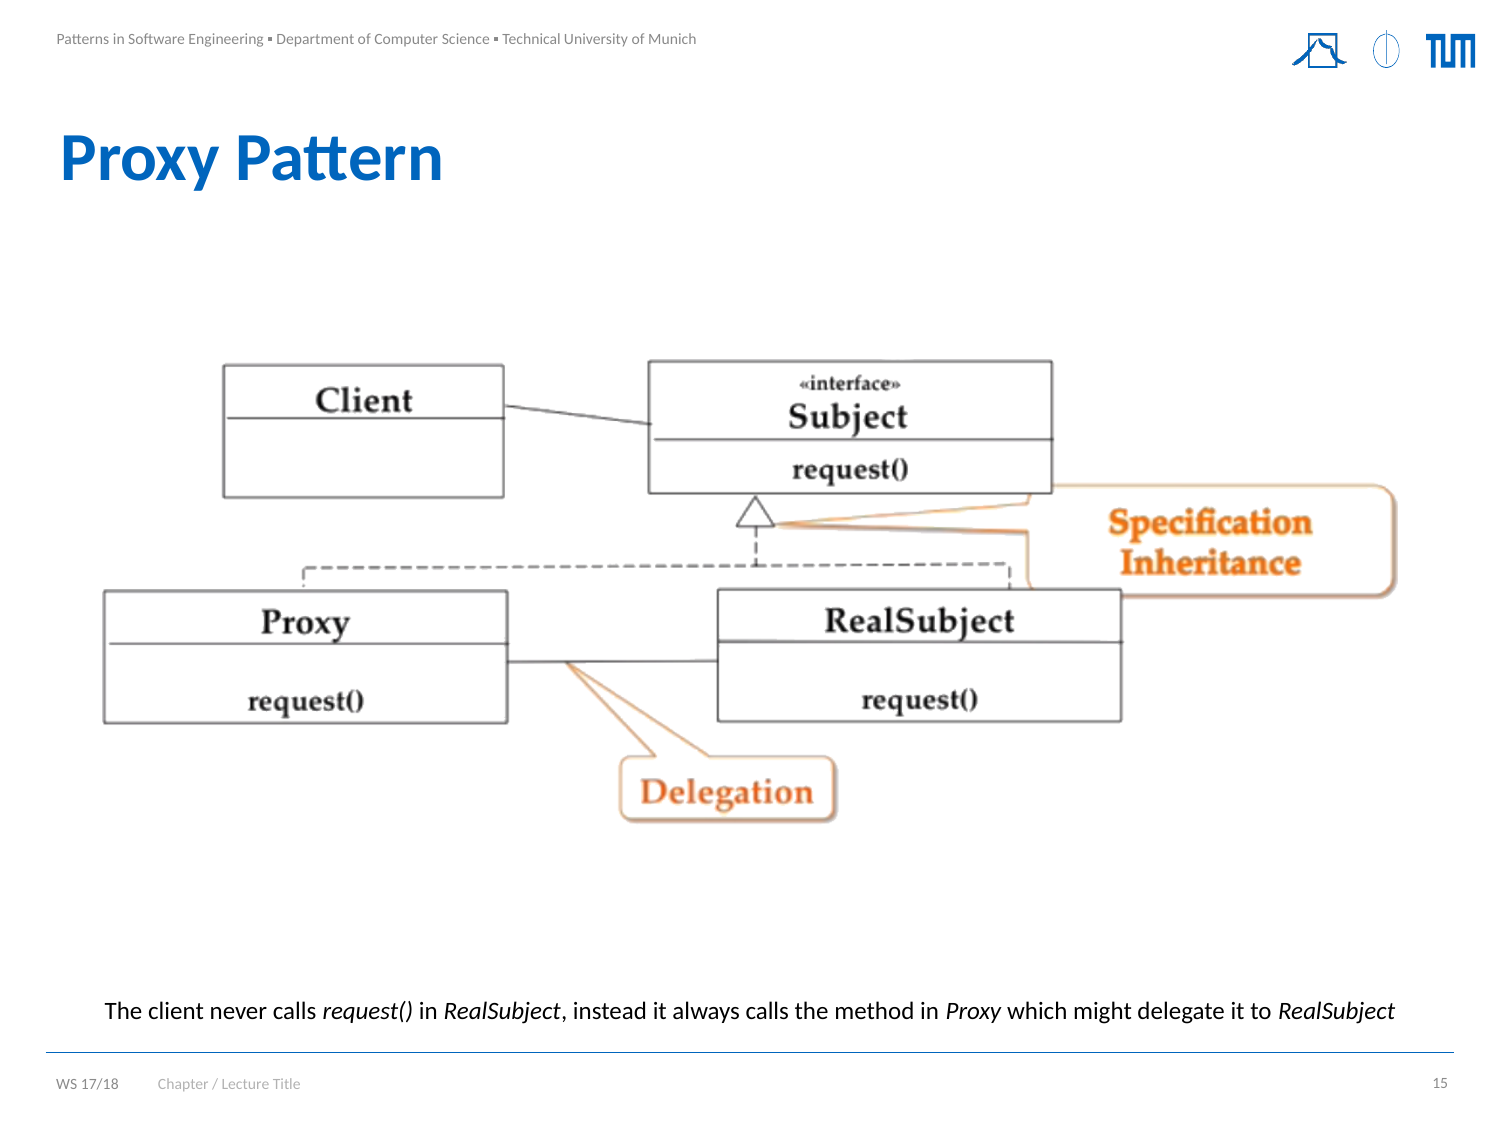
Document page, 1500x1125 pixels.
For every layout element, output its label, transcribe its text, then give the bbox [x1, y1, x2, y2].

title Proxy Pattern [45, 102, 1455, 214]
picture [1292, 33, 1347, 68]
slide_number WS 17/18 [45, 1065, 130, 1101]
list The client never calls request() in RealSubject, instead it always calls the method in Proxy which might delegate it to RealSubject [45, 990, 1455, 1040]
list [101, 359, 1398, 825]
footer Chapter / Lecture Title [142, 1065, 1112, 1101]
slide_number 15 [1387, 1065, 1455, 1101]
